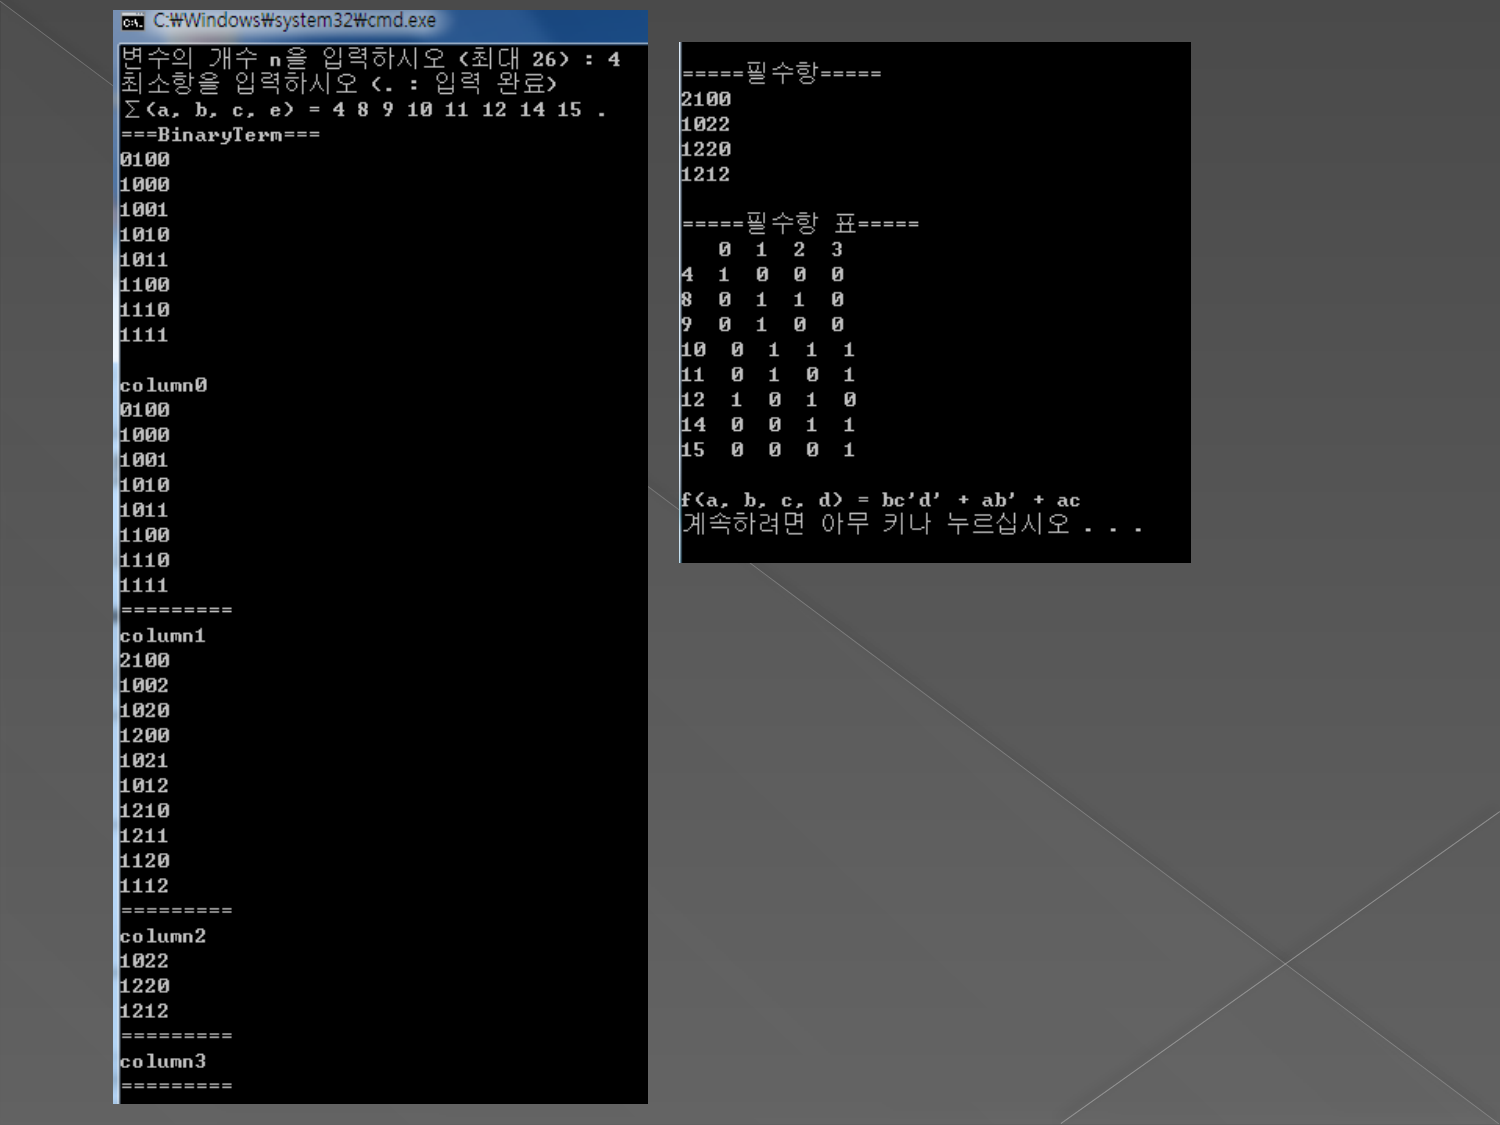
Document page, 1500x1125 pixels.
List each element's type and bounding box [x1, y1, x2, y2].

picture [113, 10, 649, 1104]
picture [678, 42, 1191, 563]
